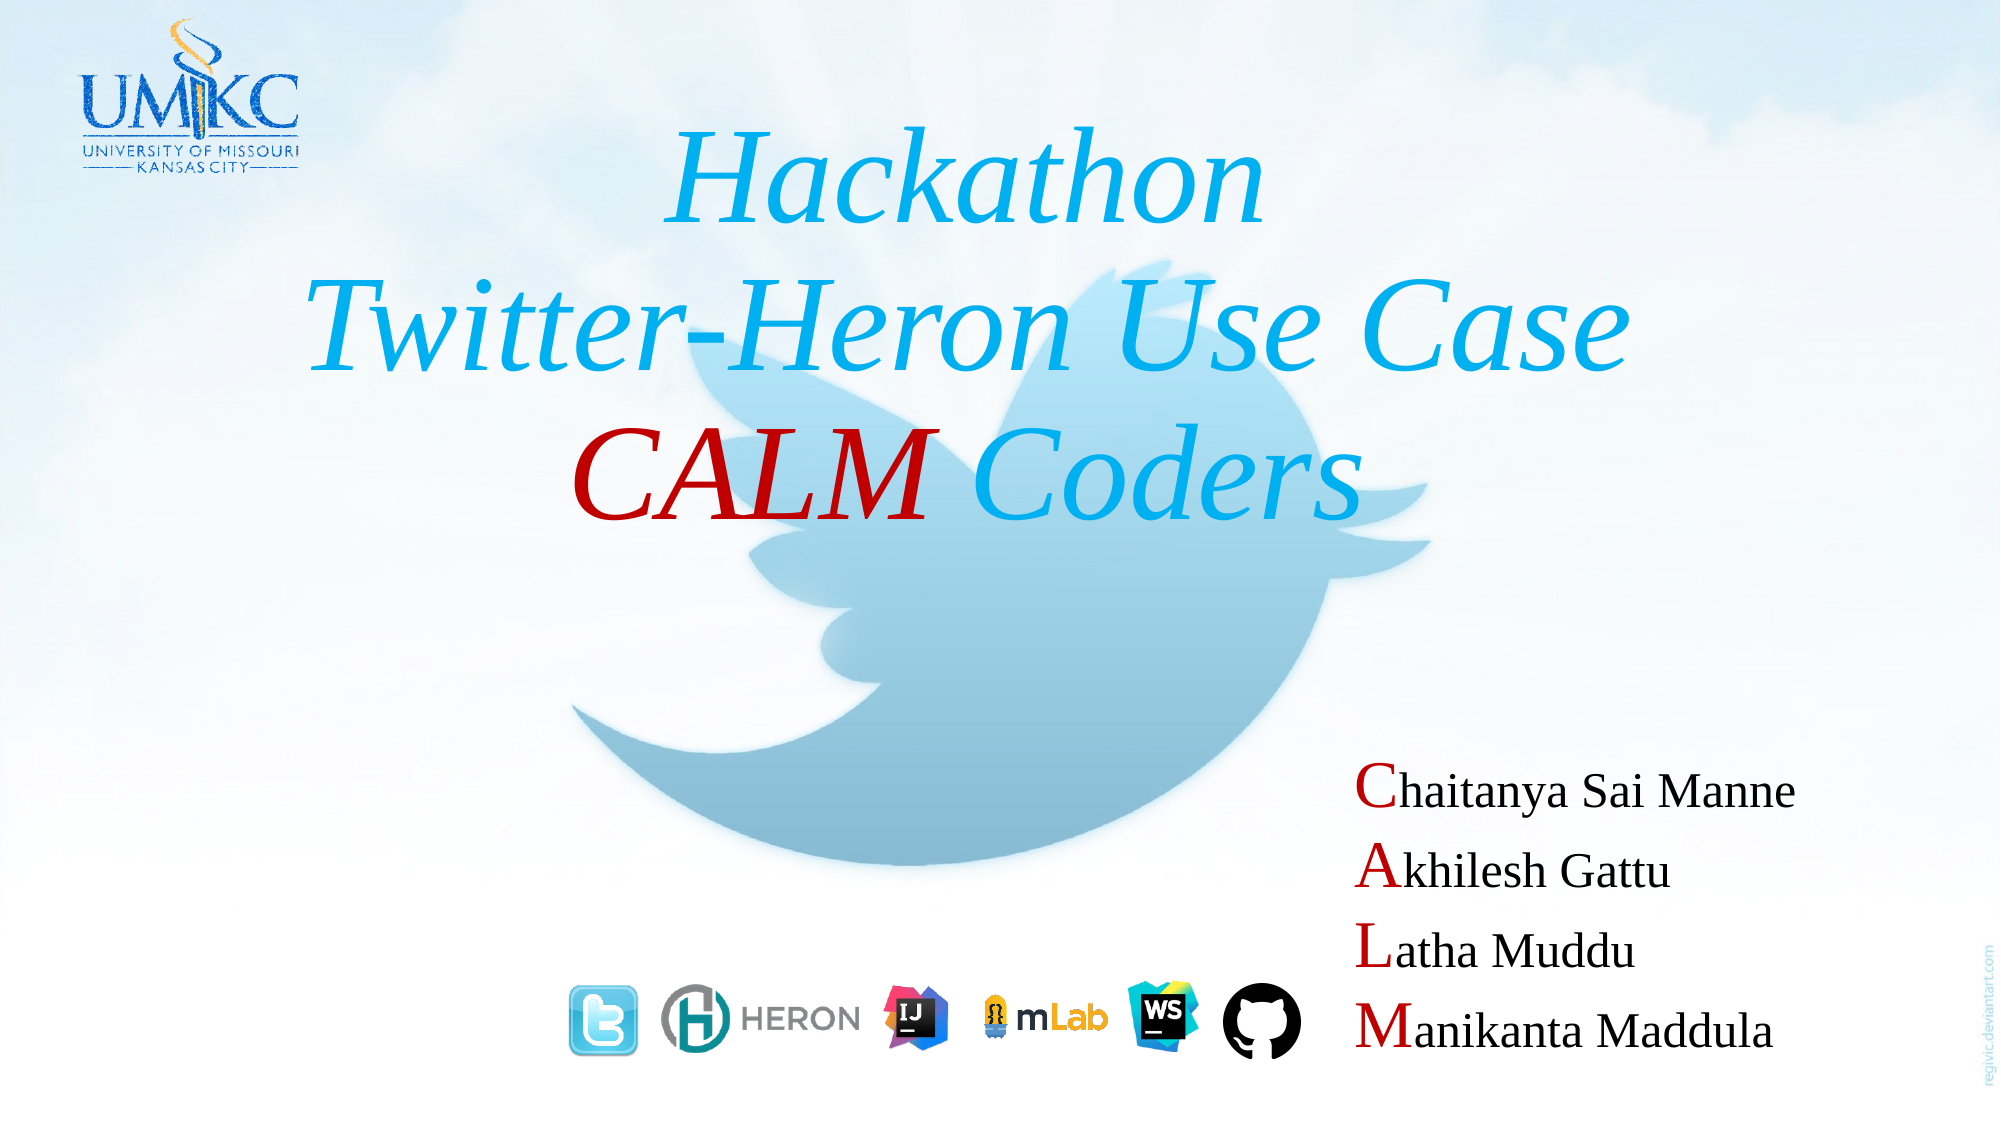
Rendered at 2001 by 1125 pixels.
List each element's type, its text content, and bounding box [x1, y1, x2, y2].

picture [972, 980, 1301, 1061]
picture [72, 15, 303, 176]
text_box Chaitanya Sai Manne Akhilesh Gattu Latha Muddu Manikanta Maddula [1339, 733, 1934, 1069]
picture [566, 983, 642, 1059]
text_box Hackathon Twitter-Heron Use Case CALM Coders [114, 96, 1820, 582]
picture [660, 984, 859, 1053]
picture [881, 983, 950, 1052]
